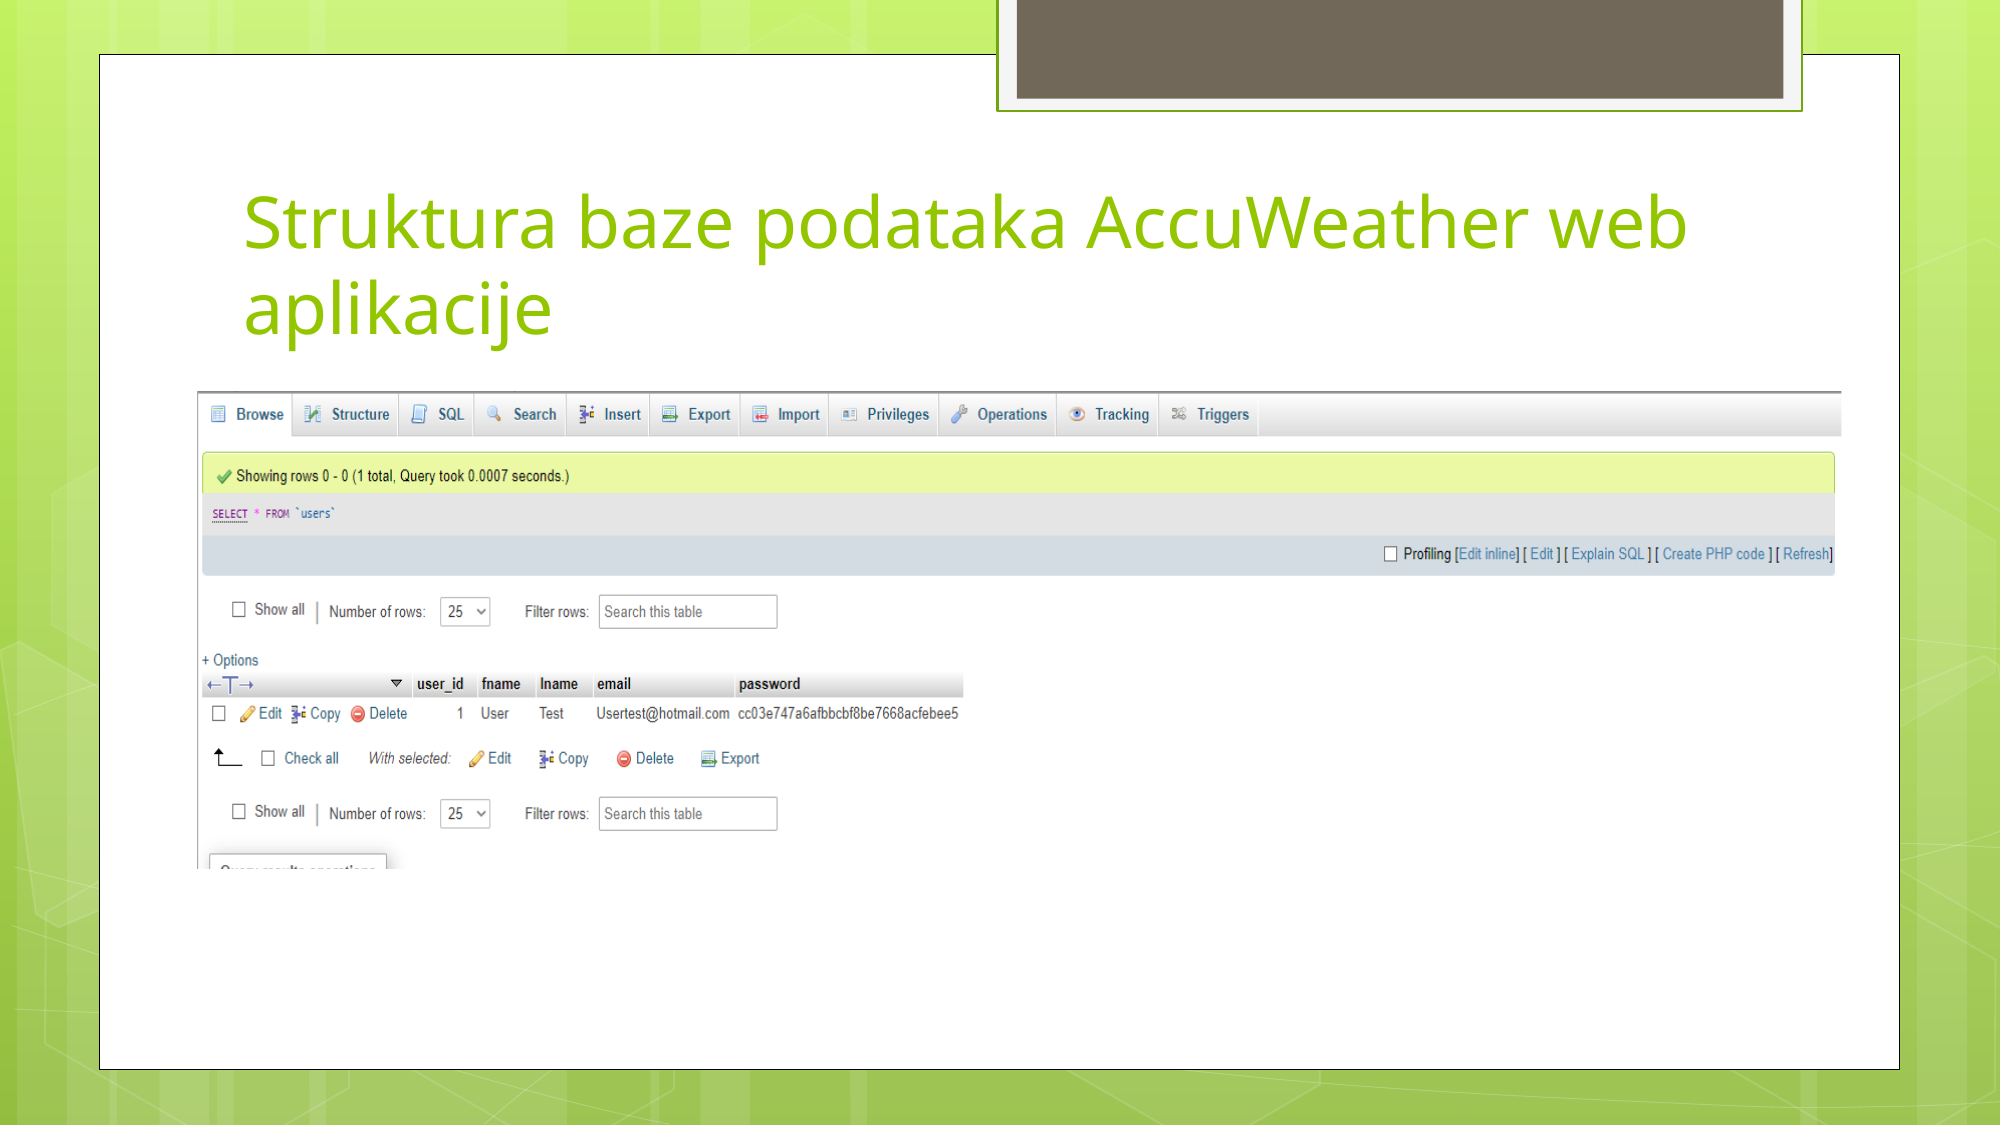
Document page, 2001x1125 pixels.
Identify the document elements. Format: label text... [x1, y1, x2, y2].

picture [196, 391, 1842, 869]
title Struktura baze podataka AccuWeather web aplikacije [228, 168, 1765, 357]
